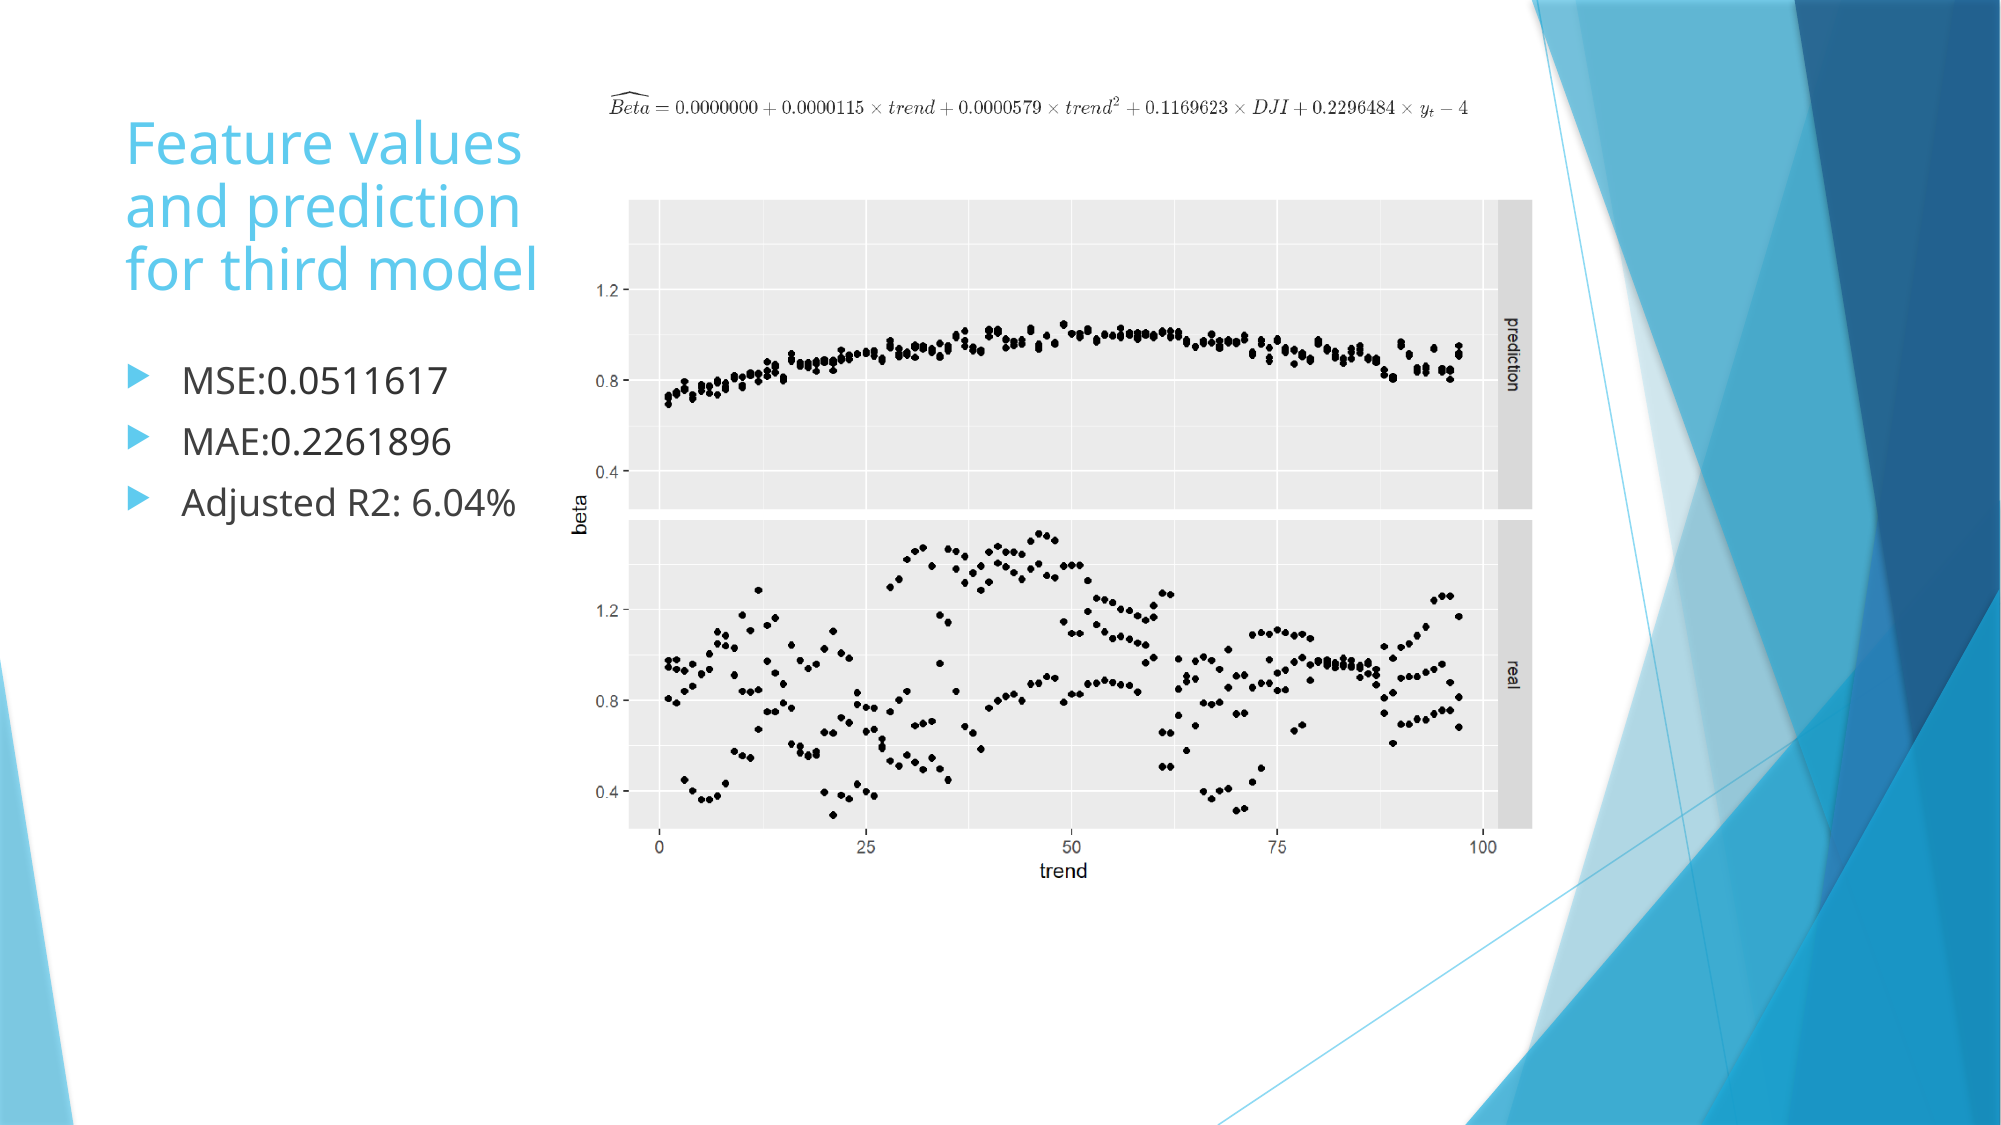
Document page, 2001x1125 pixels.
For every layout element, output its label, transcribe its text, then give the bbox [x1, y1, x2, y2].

list MSE:0.0511617 MAE:0.2261896 Adjusted R2: 6.04% [110, 354, 591, 992]
picture [559, 185, 1567, 889]
picture [590, 73, 1481, 126]
title Feature values and prediction for third model [110, 99, 592, 317]
